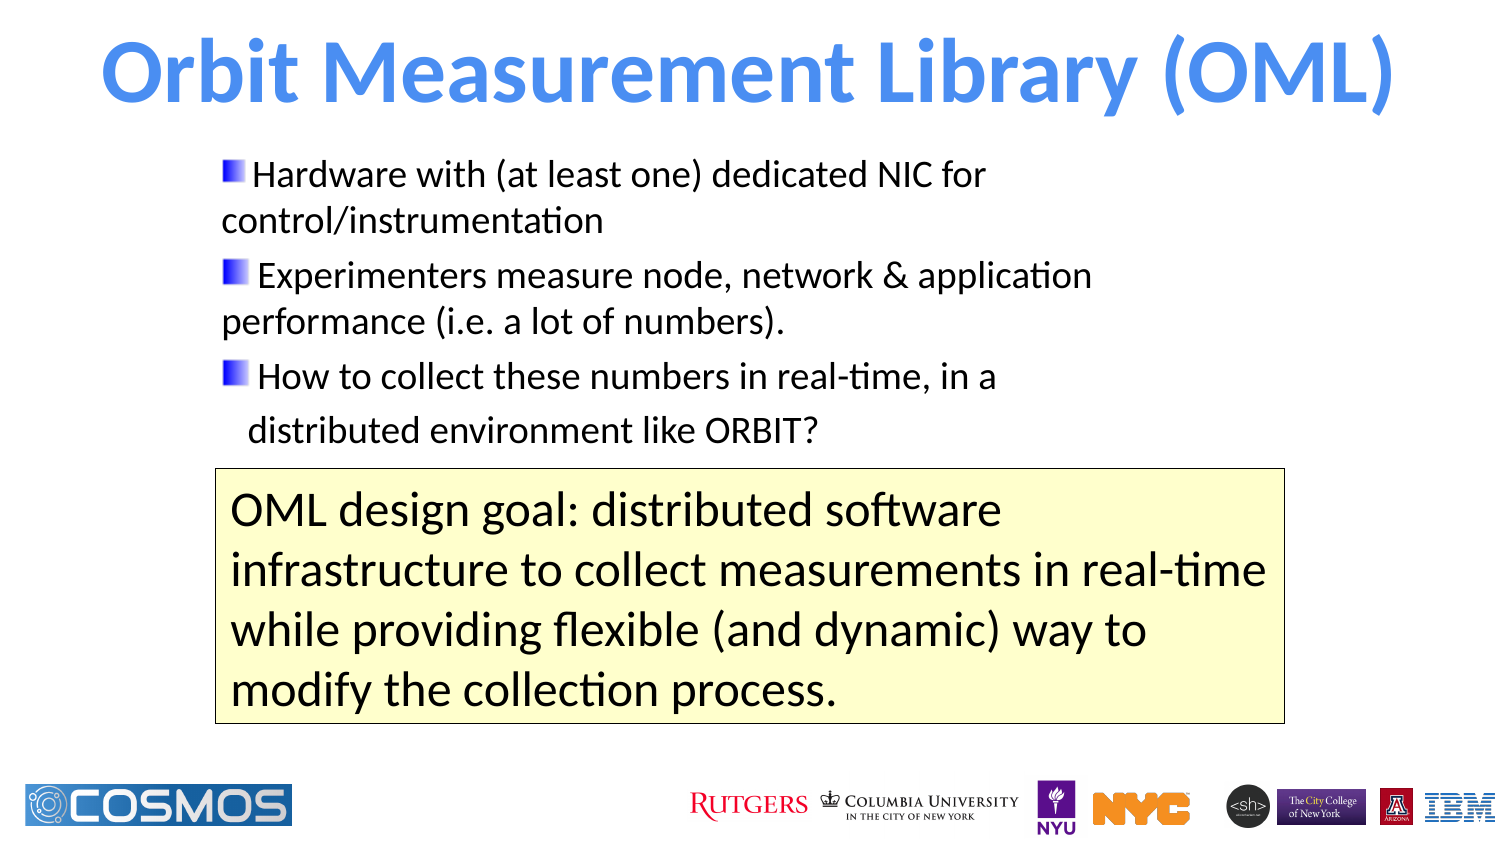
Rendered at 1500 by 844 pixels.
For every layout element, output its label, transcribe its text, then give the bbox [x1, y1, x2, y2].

picture [221, 257, 252, 288]
picture [1425, 793, 1495, 822]
picture [687, 789, 812, 822]
title Orbit Measurement Library (OML) [0, 0, 1500, 132]
picture [221, 158, 248, 185]
picture [814, 771, 1213, 839]
picture [1277, 789, 1366, 825]
picture [1224, 781, 1270, 828]
list Hardware with (at least one) dedicated NIC for control/instrumentation Experimenters measure node, network & application performance (i.e. a lot of numbers). How to collect these numbers in real-time, in a distributed environment like ORBIT? [206, 140, 1294, 460]
picture [1380, 788, 1413, 825]
text_box OML design goal: distributed software infrastructure to collect measurements in real-time while providing flexible (and dynamic) way to modify the collection process. [215, 468, 1285, 724]
picture [221, 358, 252, 389]
